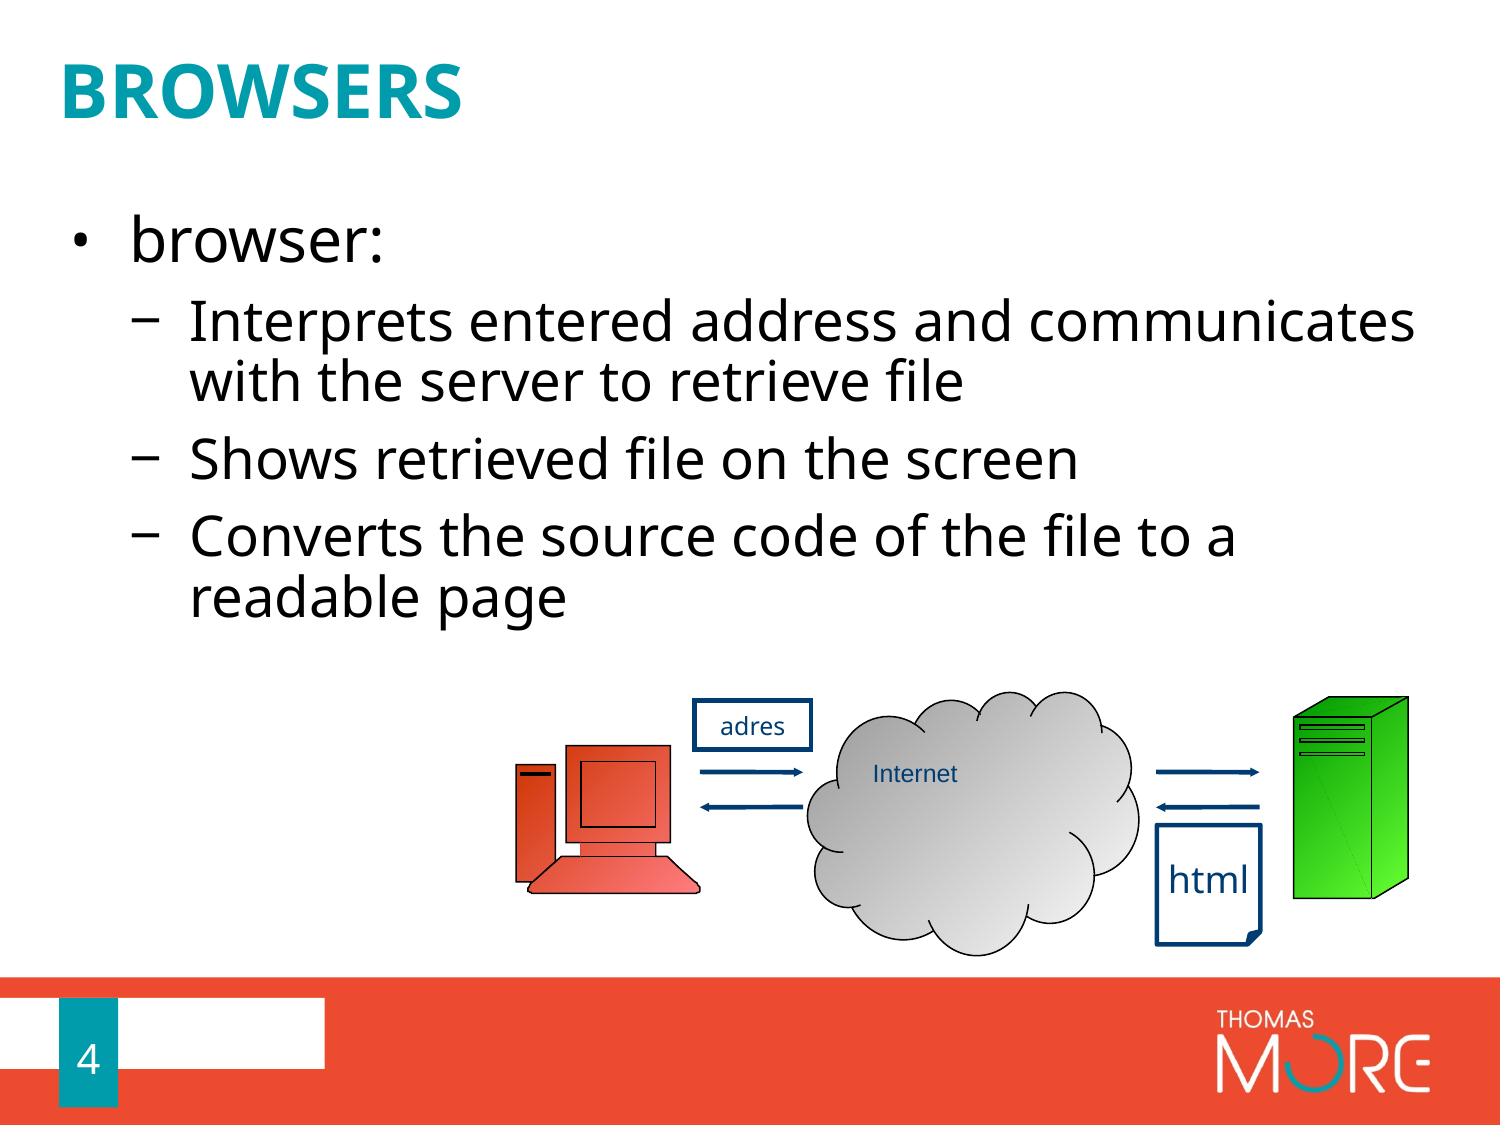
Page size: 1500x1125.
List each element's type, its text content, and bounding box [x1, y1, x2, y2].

list browser: Interprets entered address and communicates with the server to retrieve file Shows retrieved file on the screen Converts the source code of the file to a readable page [0, 167, 1500, 894]
slide_number 4 [59, 998, 119, 1108]
title Browsers [0, 0, 1500, 167]
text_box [501, 692, 1452, 977]
picture [1187, 980, 1459, 1122]
